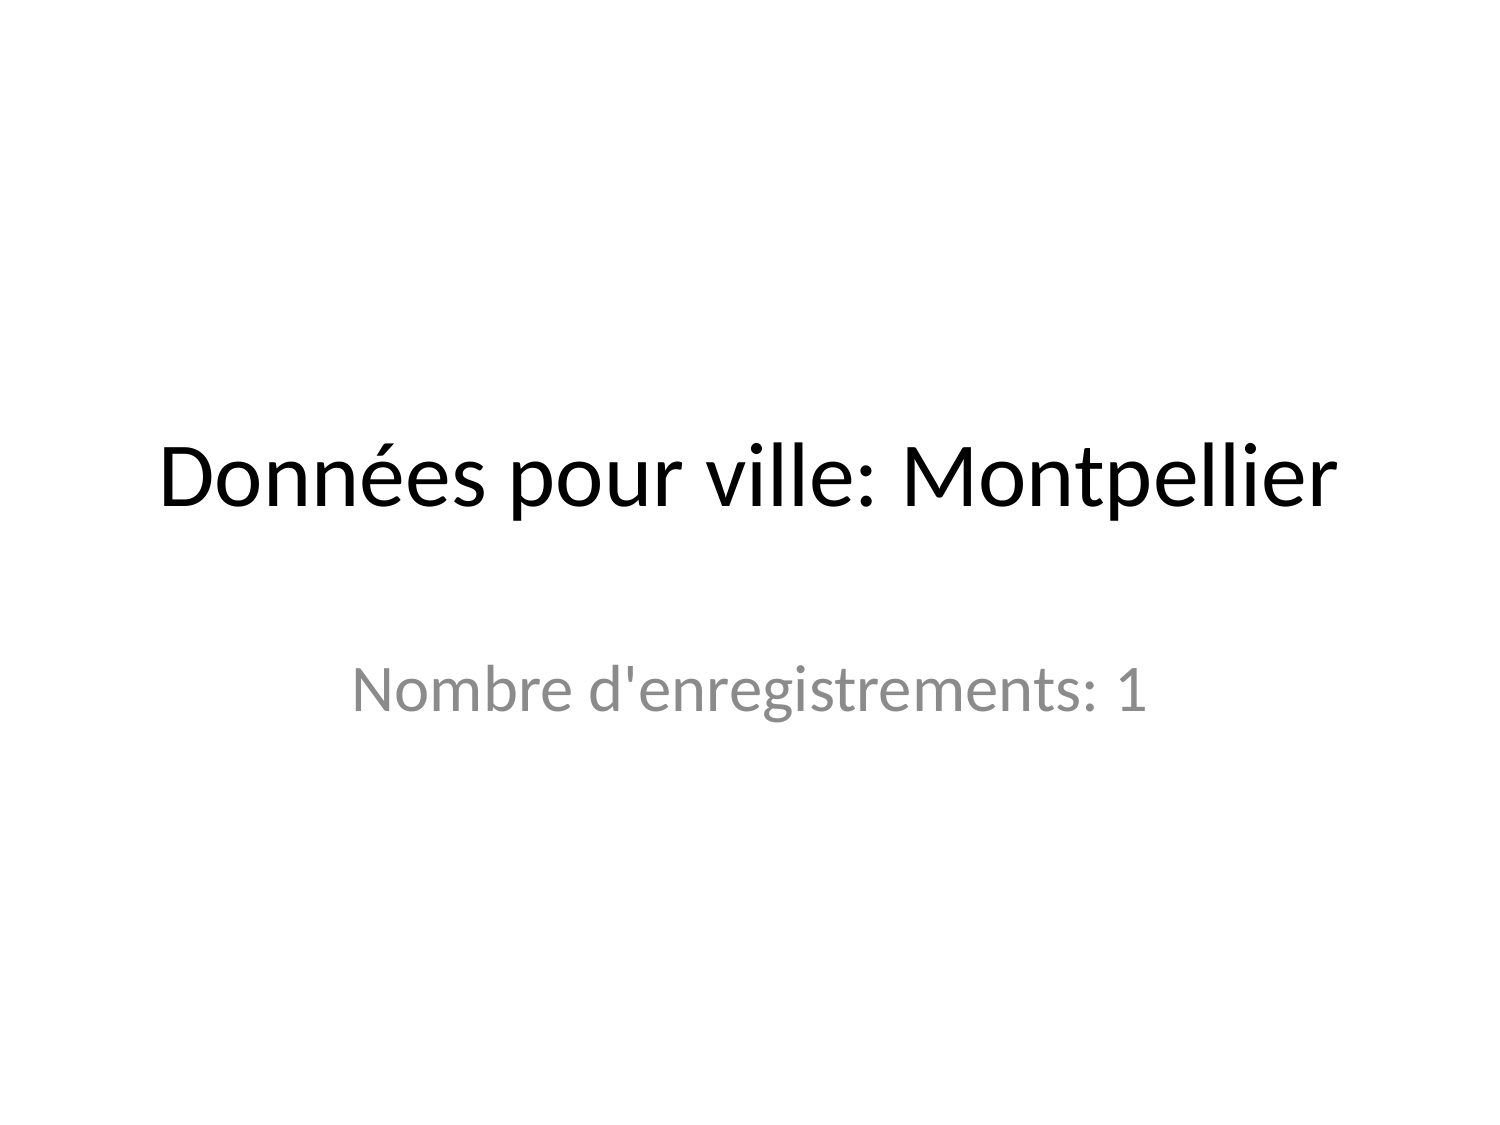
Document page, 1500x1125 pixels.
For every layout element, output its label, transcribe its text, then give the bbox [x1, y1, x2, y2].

title Données pour ville: Montpellier [112, 349, 1388, 591]
subtitle Nombre d'enregistrements: 1 [225, 637, 1275, 925]
